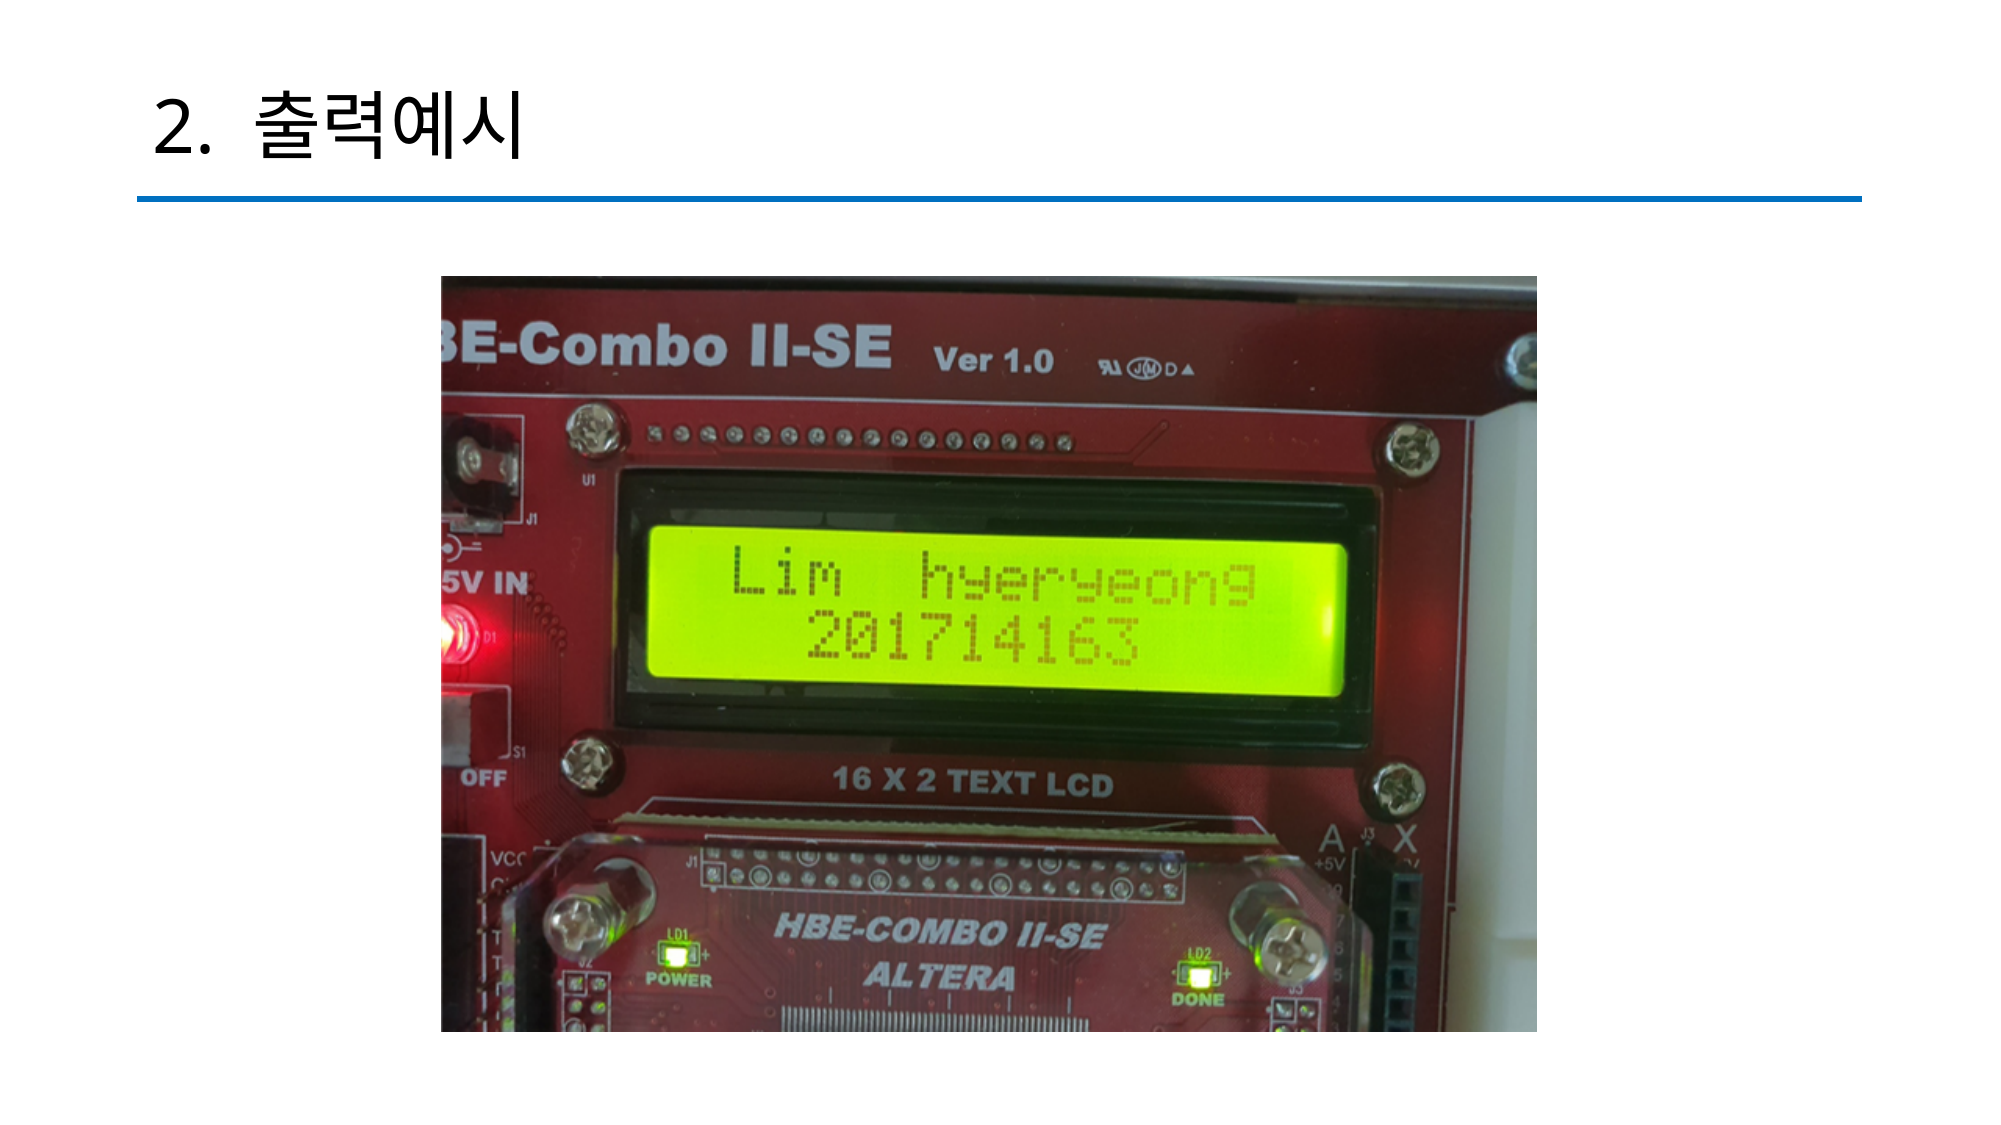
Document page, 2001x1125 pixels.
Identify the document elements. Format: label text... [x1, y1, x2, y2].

picture [441, 276, 1537, 1032]
title 2. 출력예시 [137, 59, 1863, 198]
